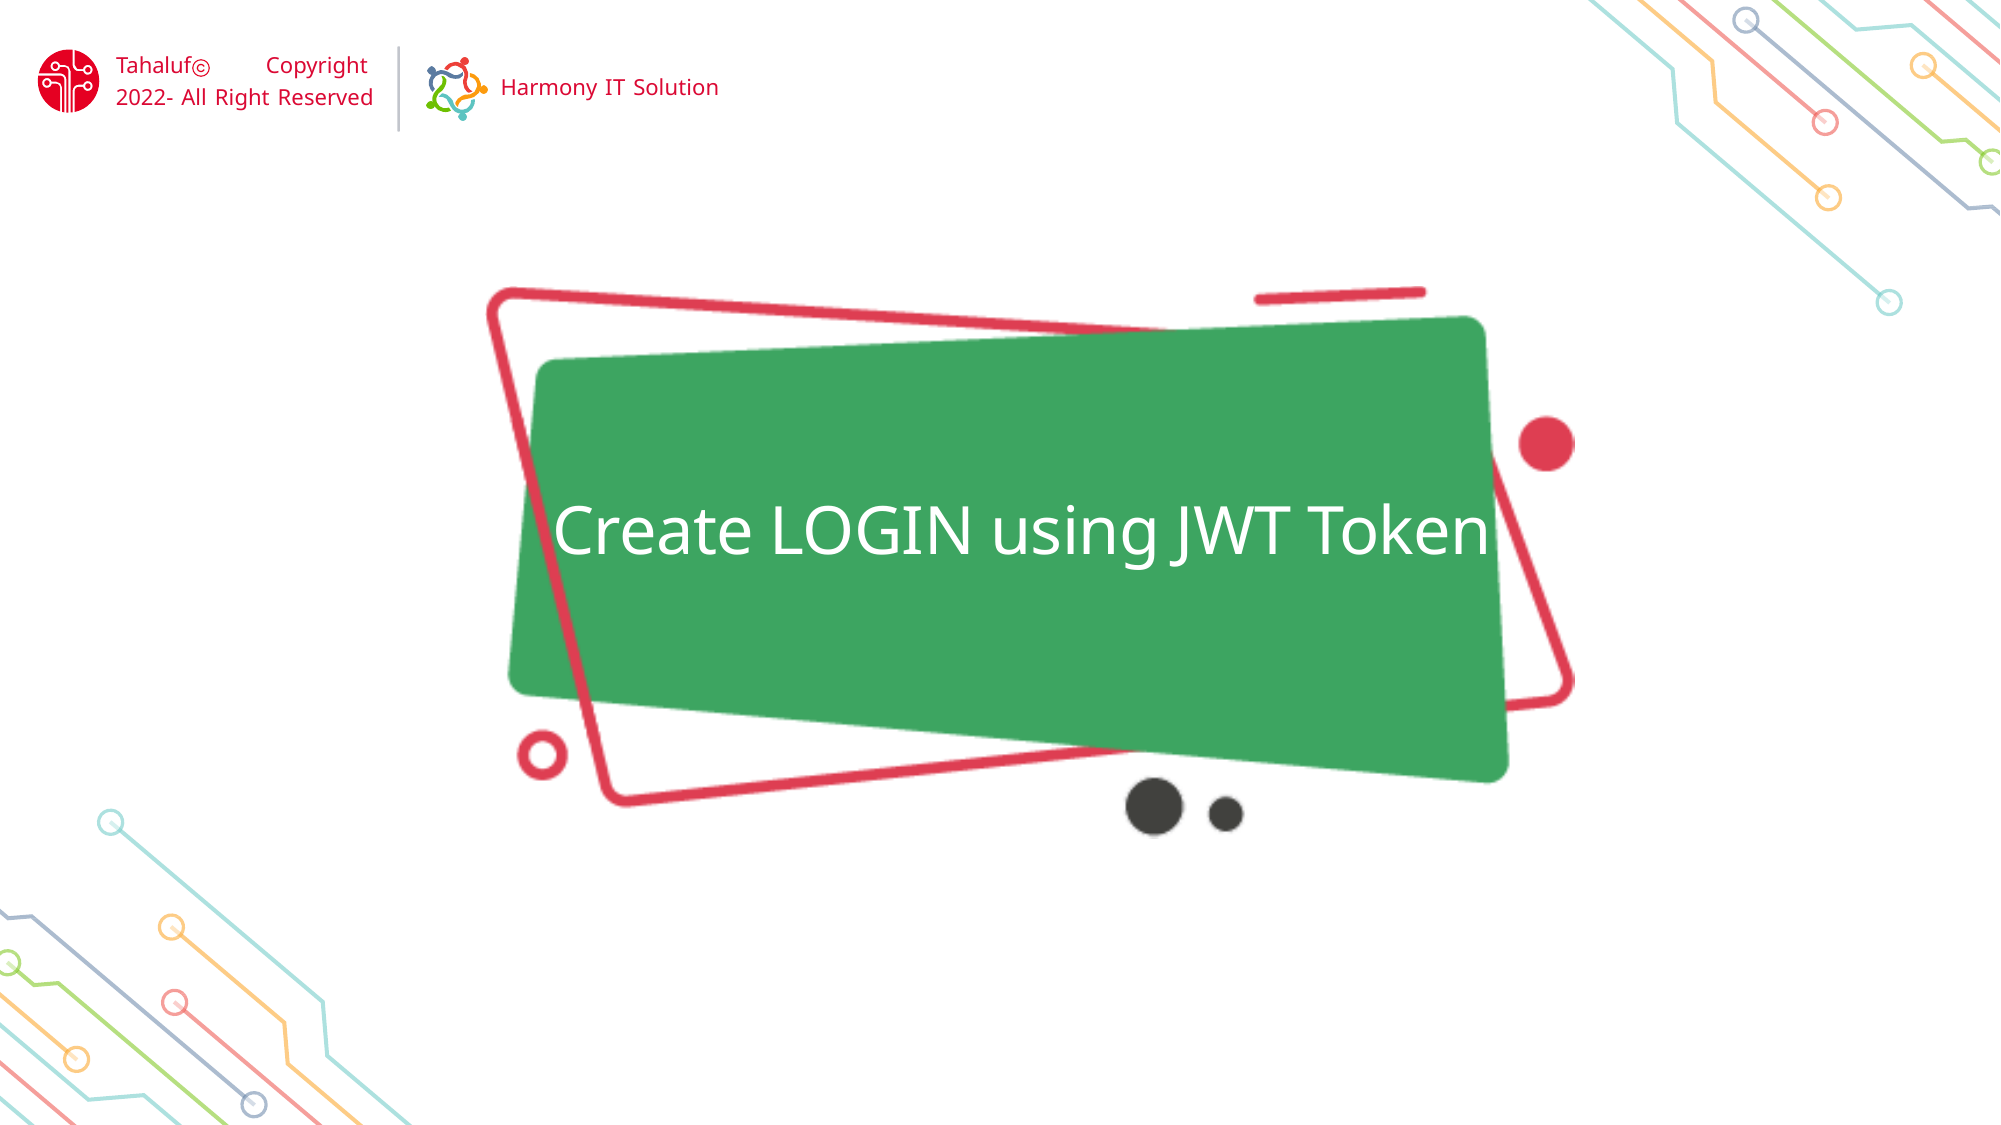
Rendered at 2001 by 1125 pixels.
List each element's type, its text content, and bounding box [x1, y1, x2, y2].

picture [192, 59, 210, 77]
picture [485, 286, 1575, 839]
text_box Tahaluf Copyright 2022- All Right Reserved [114, 45, 378, 110]
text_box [0, 808, 413, 1125]
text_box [426, 57, 488, 121]
text_box Harmony IT Solution [499, 71, 733, 100]
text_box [1587, 0, 2000, 317]
text_box [37, 49, 100, 113]
